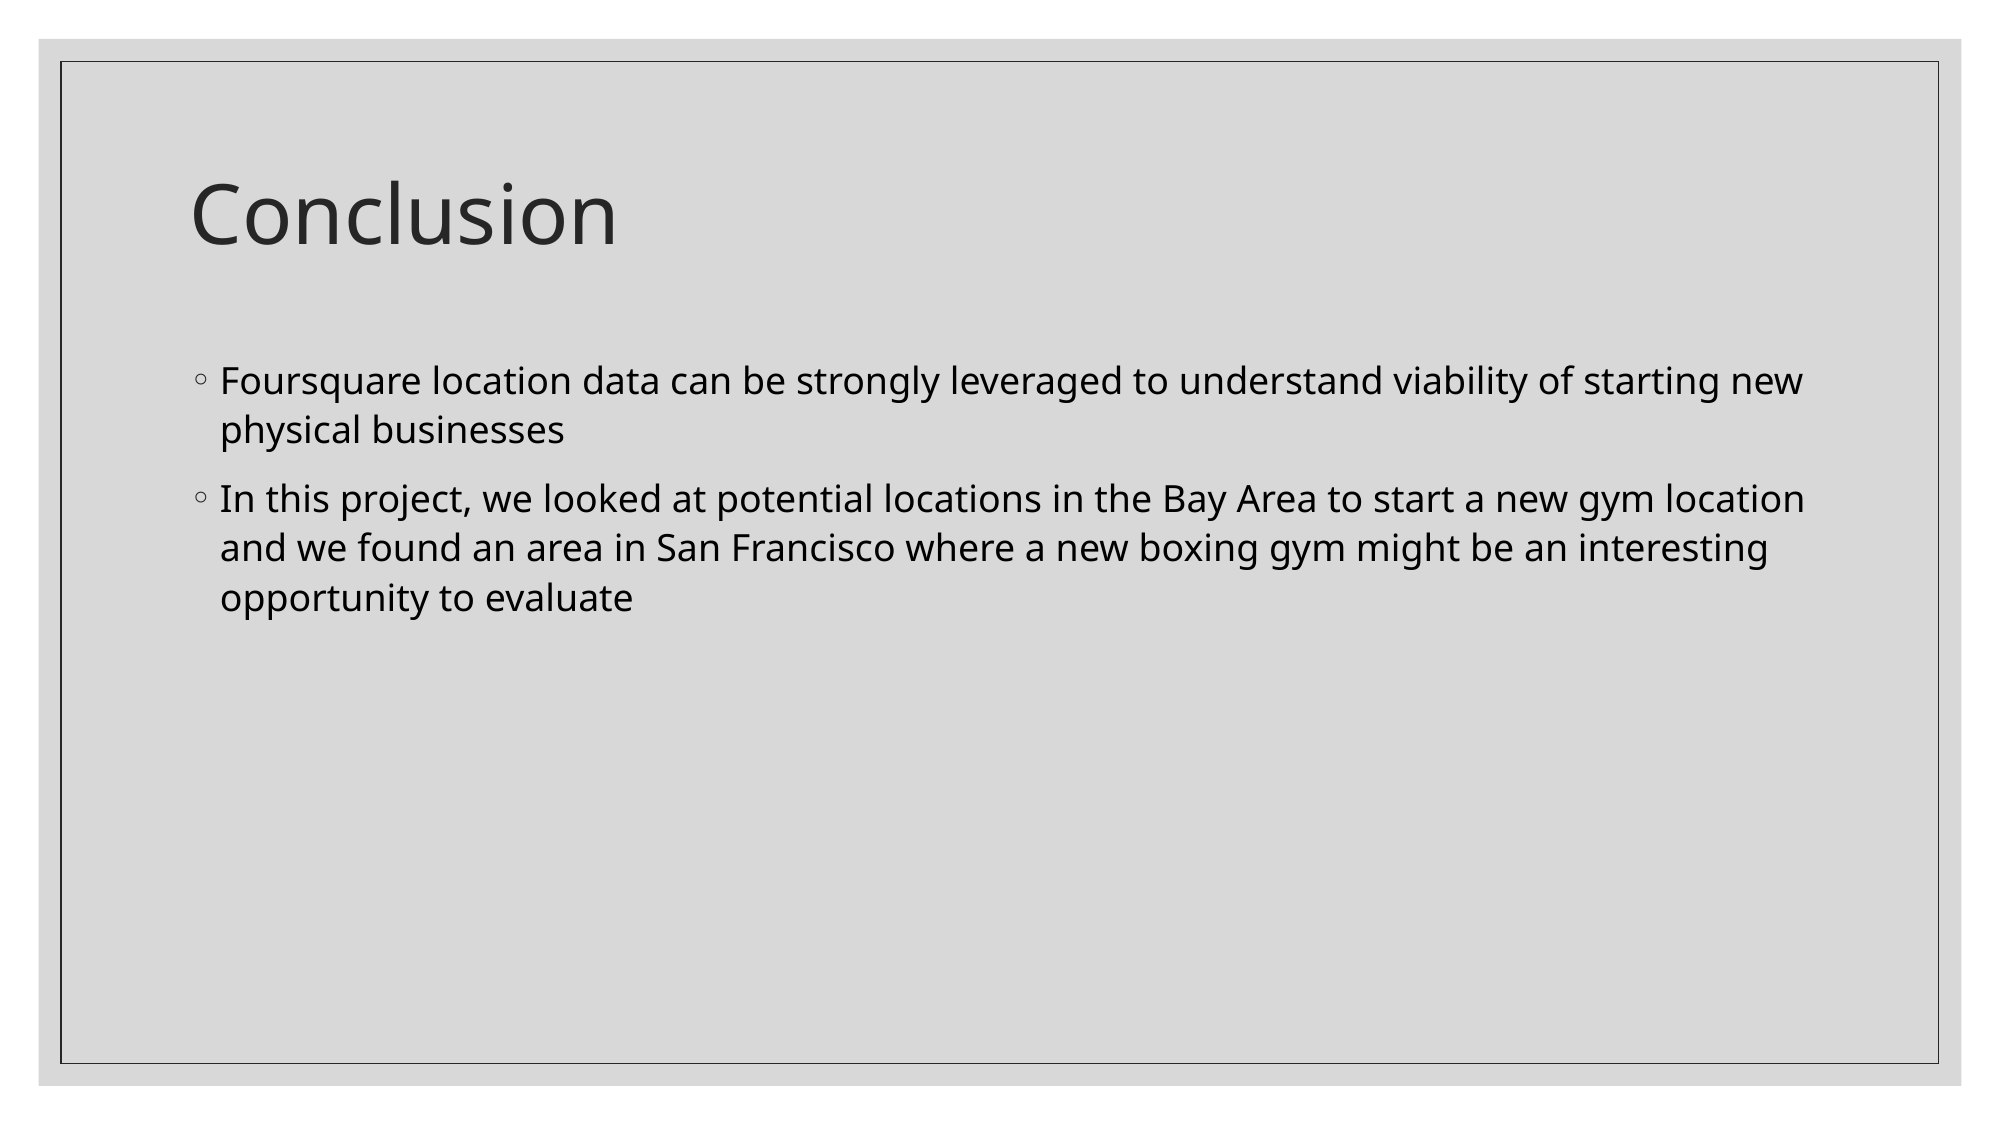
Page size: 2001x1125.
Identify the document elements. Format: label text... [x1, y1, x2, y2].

list Foursquare location data can be strongly leveraged to understand viability of starting new physical businesses In this project, we looked at potential locations in the Bay Area to start a new gym location and we found an area in San Francisco where a new boxing gym might be an interesting opportunity to evaluate [174, 345, 1825, 977]
title Conclusion [174, 105, 1825, 331]
